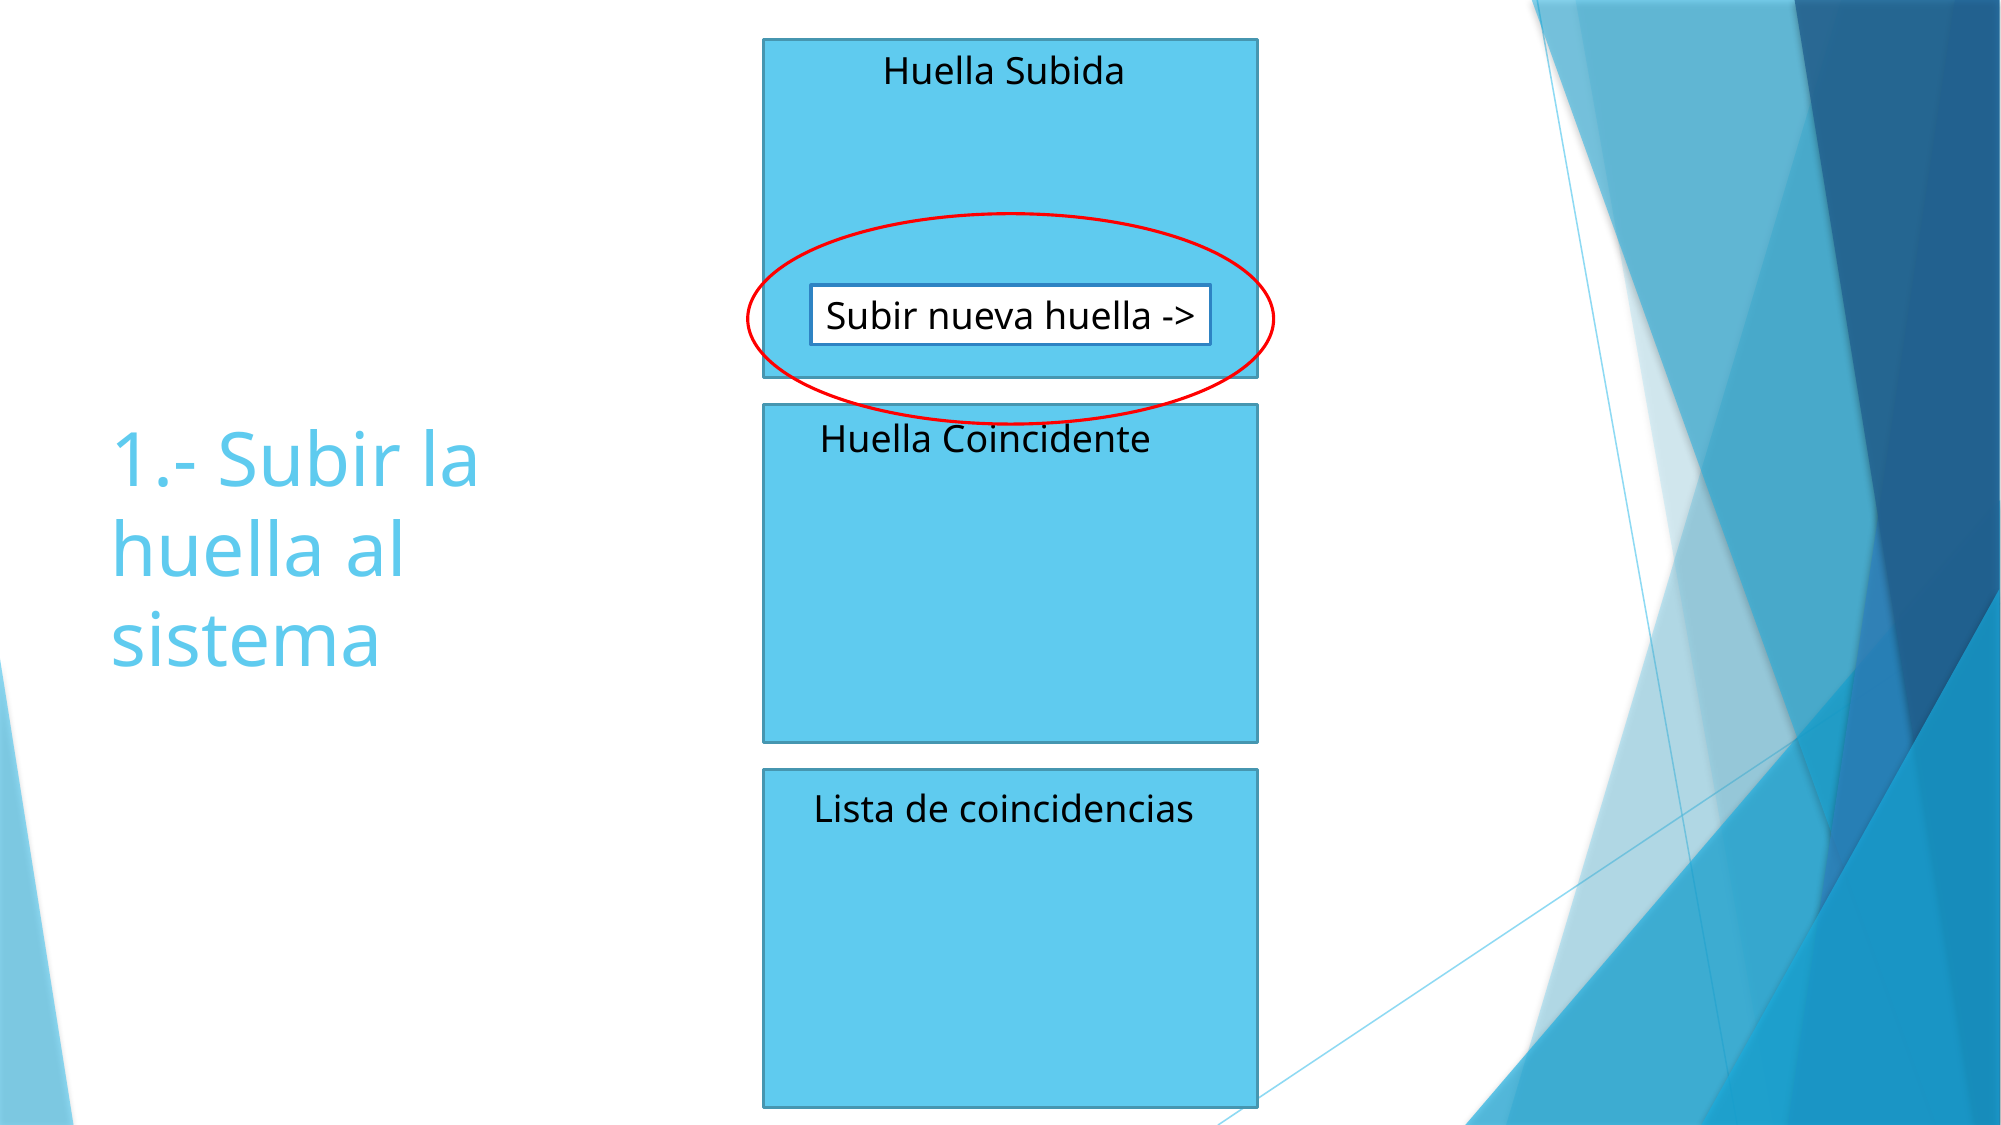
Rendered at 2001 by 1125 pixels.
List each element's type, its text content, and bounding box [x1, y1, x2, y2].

text_box [1232, 357, 1259, 379]
text_box [746, 212, 1276, 426]
text_box [762, 38, 1259, 281]
text_box [762, 403, 1259, 744]
text_box Lista de coincidencias [798, 777, 1210, 838]
text_box [762, 768, 1259, 1109]
text_box [762, 357, 790, 379]
title 1.- Subir la huella al sistema [95, 404, 536, 729]
text_box Huella Coincidente [804, 407, 1167, 468]
text_box Huella Subida [867, 39, 1141, 100]
